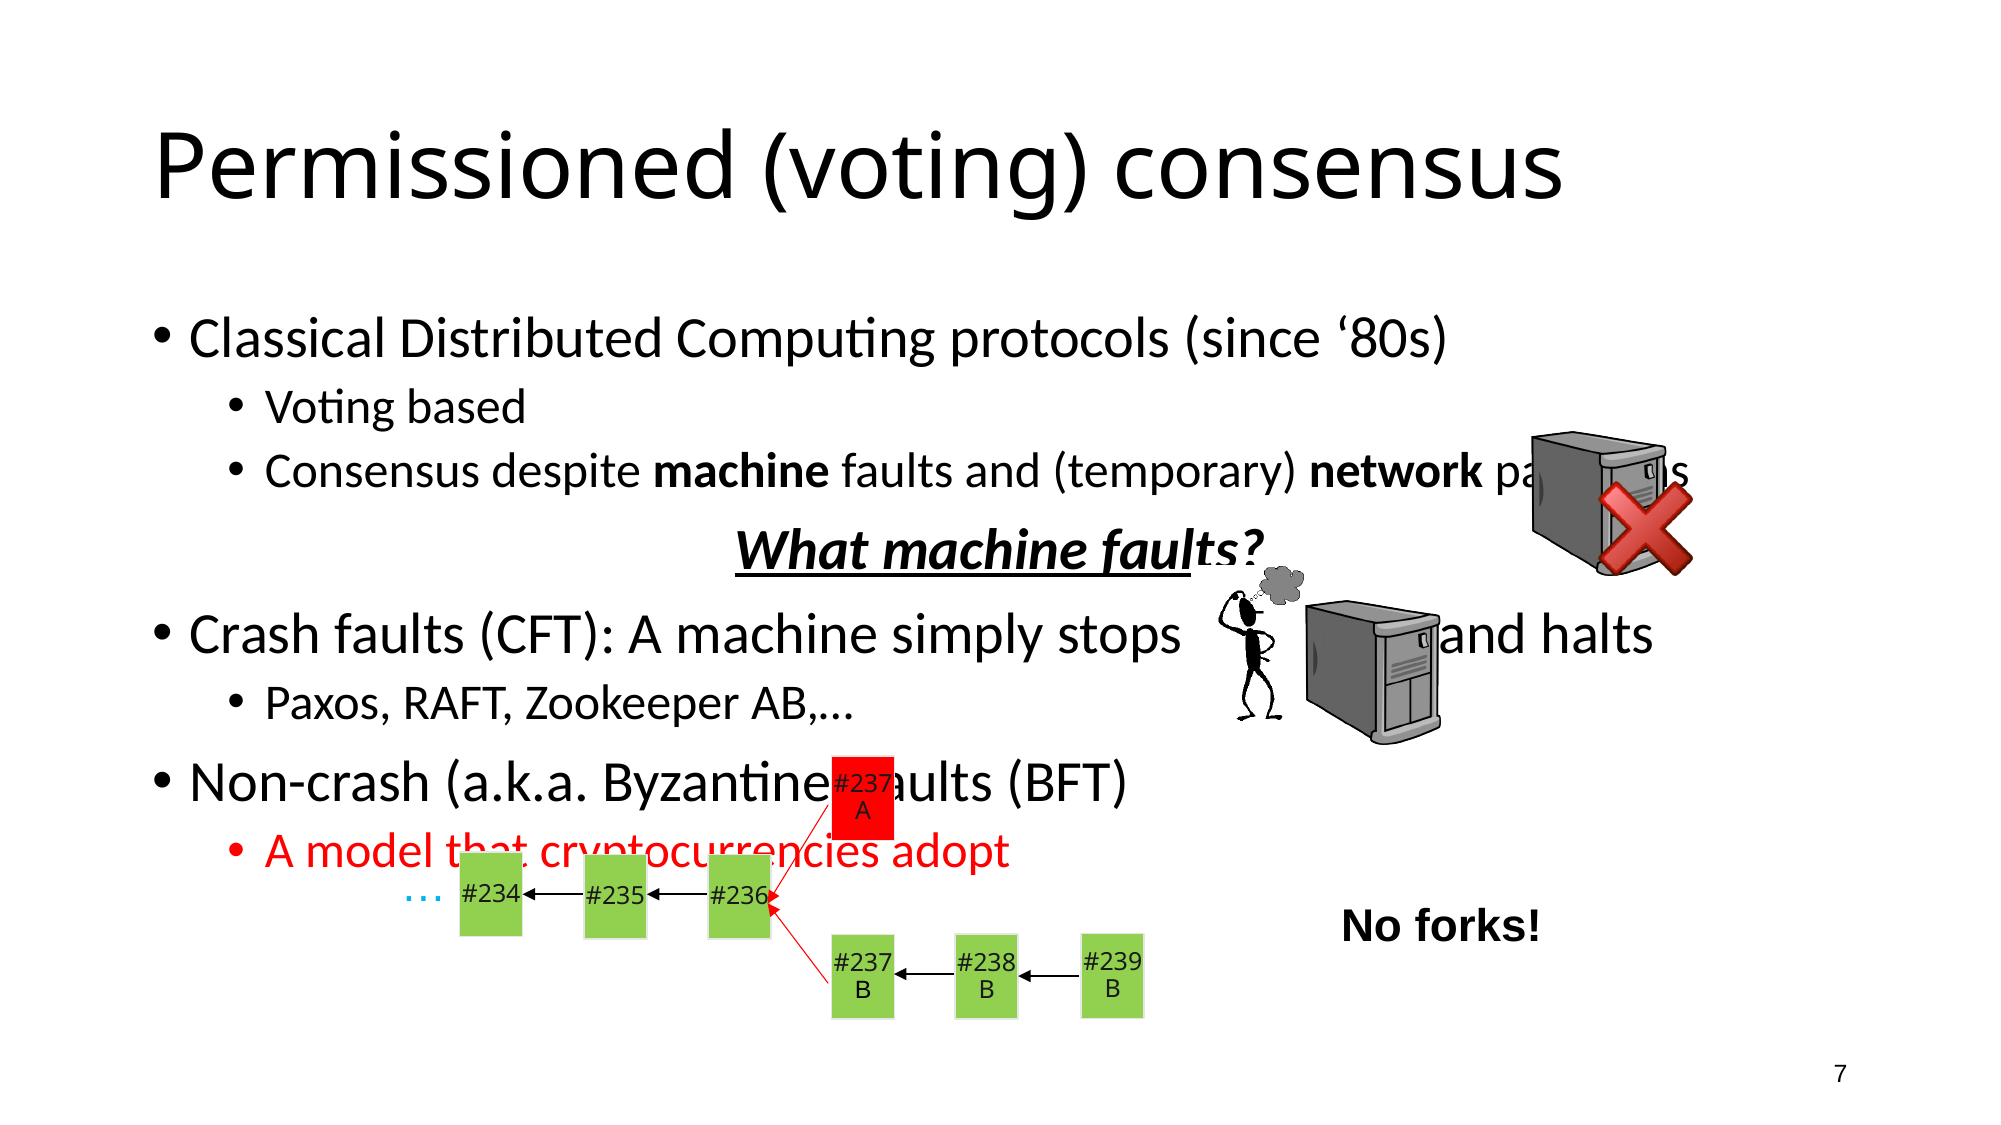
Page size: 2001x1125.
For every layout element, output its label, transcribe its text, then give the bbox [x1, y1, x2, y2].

text_box #237A [831, 755, 895, 841]
picture [1531, 431, 1693, 576]
slide_number 7 [1412, 1042, 1863, 1103]
text_box #237 B [831, 934, 895, 1020]
list Classical Distributed Computing protocols (since ‘80s) Voting based Consensus despite machine faults and (temporary) network partitions What machine faults? Crash faults (CFT): A machine simply stops execution and halts Paxos, RAFT, Zookeeper AB,… Non-crash (a.k.a. Byzantine) faults (BFT) A model that cryptocurrencies adopt [137, 299, 1863, 1014]
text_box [767, 804, 829, 904]
picture [1190, 565, 1441, 745]
text_box #234 [459, 851, 523, 937]
text_box No forks! [1326, 894, 1557, 959]
title Permissioned (voting) consensus [137, 59, 1863, 278]
text_box #235 [583, 854, 647, 940]
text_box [767, 904, 829, 984]
text_box #238B [955, 934, 1019, 1019]
text_box … [385, 854, 462, 919]
text_box #236 [708, 854, 767, 940]
text_box #239B [1081, 933, 1145, 1019]
